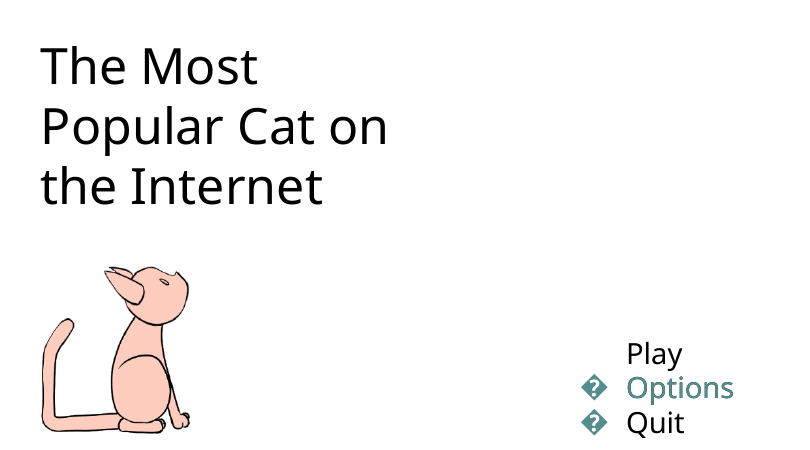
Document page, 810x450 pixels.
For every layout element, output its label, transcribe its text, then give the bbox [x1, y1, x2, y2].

text_box Options [610, 361, 785, 413]
text_box 🐾 [565, 360, 612, 445]
